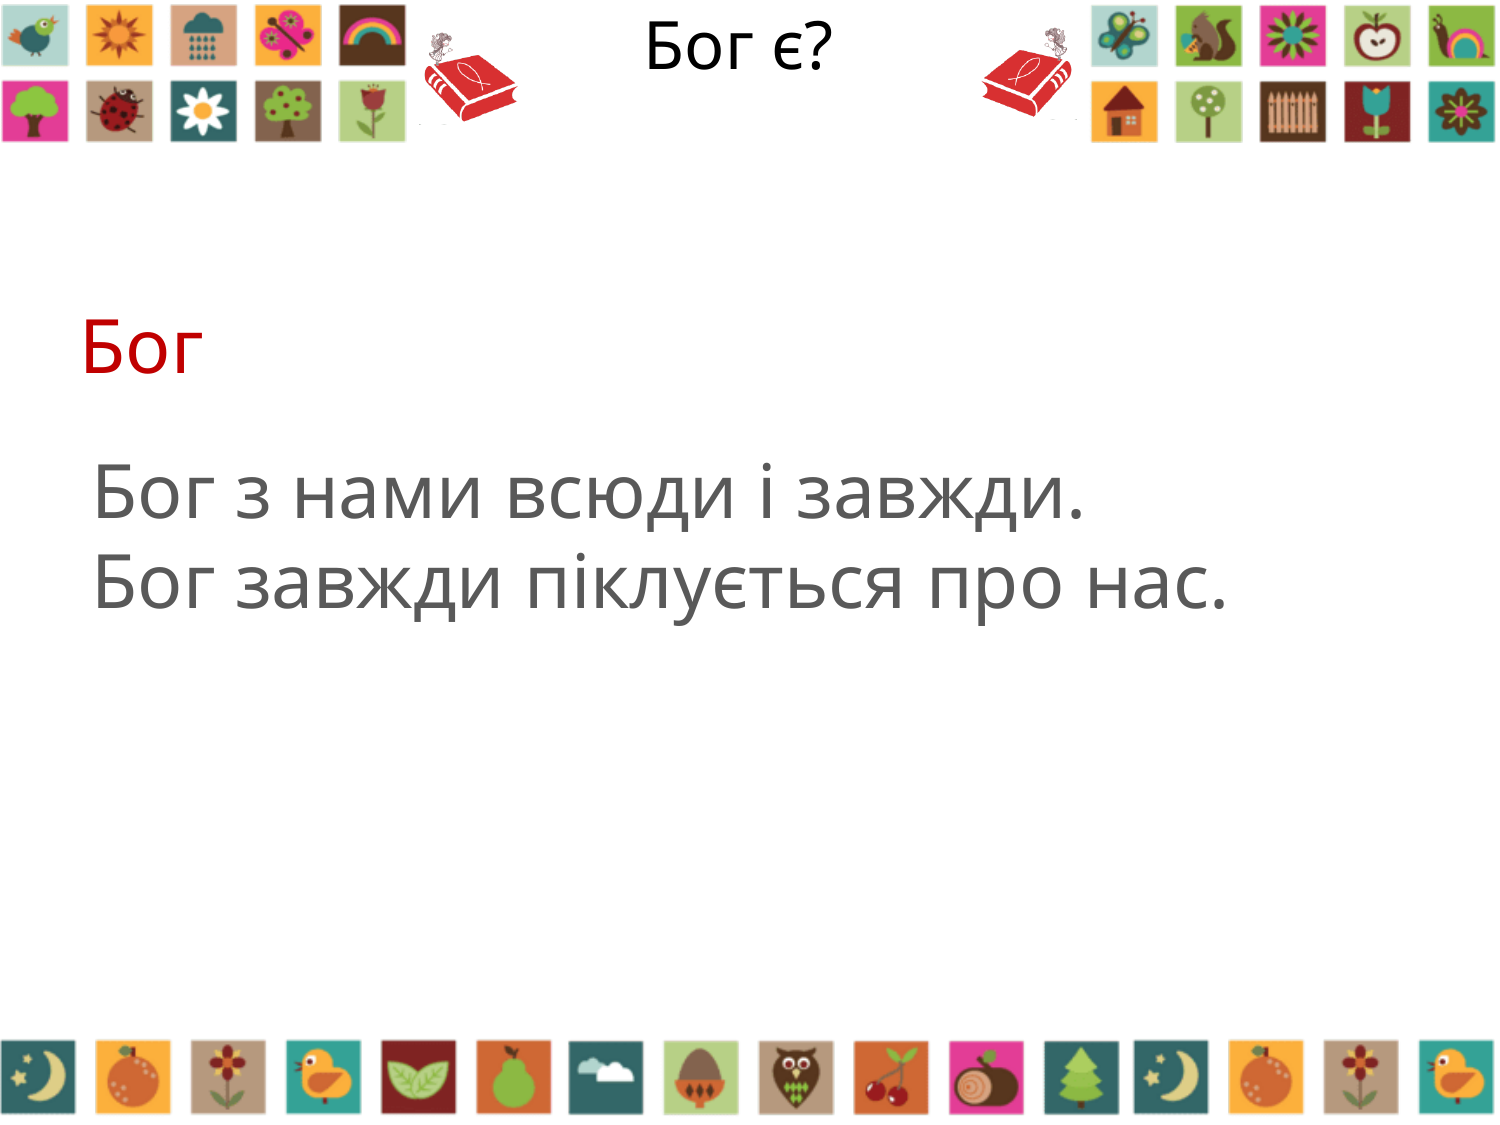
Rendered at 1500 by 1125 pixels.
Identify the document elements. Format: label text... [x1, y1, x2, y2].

picture [0, 3, 550, 150]
text_box Бог є? [414, 0, 1080, 91]
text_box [0, 1028, 1500, 1118]
text_box Бог з нами всюди і завжди. Бог завжди піклується про нас. [76, 436, 1424, 632]
picture [950, 3, 1500, 150]
text_box Бог [64, 290, 1412, 396]
